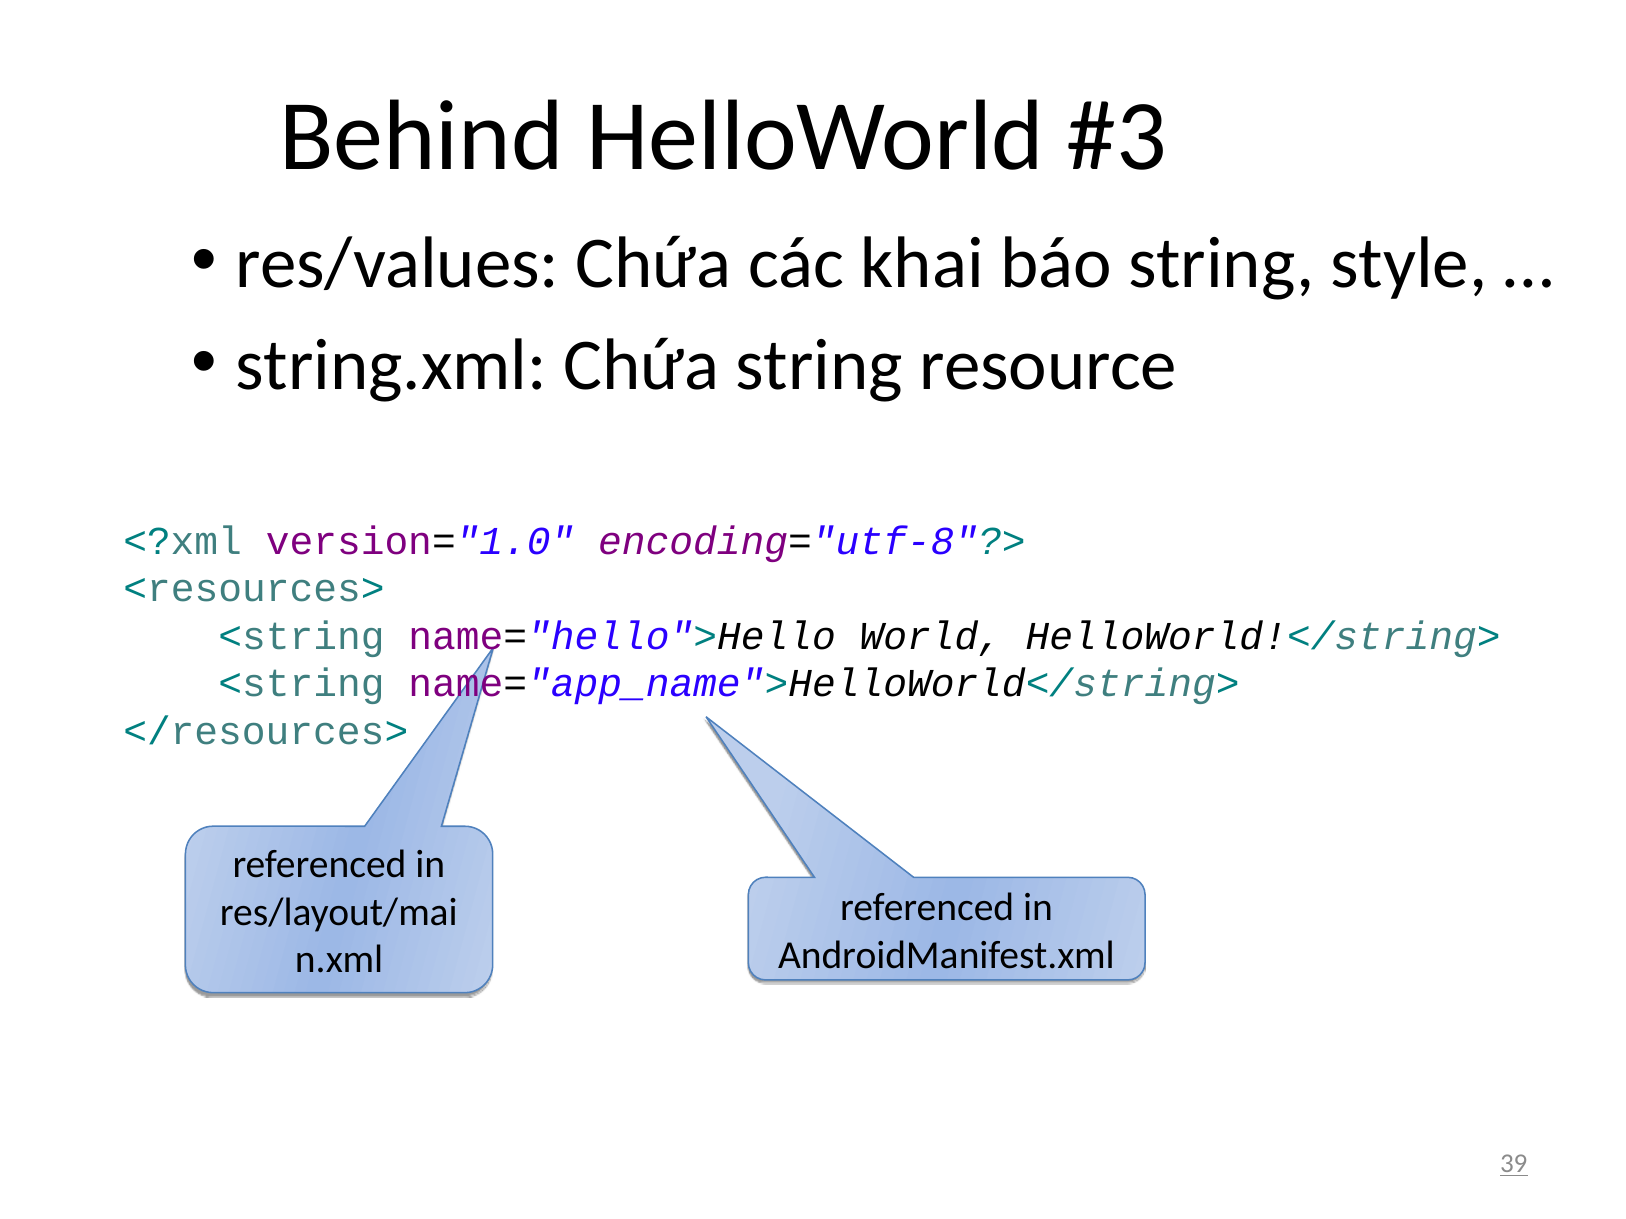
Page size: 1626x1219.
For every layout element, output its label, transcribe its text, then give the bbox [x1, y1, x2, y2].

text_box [108, 506, 1516, 993]
title Behind HelloWorld #3 [0, 91, 1448, 168]
slide_number 38 [1164, 1129, 1544, 1195]
list res/values: Chứa các khai báo string, style, … string.xml: Chứa string resource [174, 206, 1625, 489]
